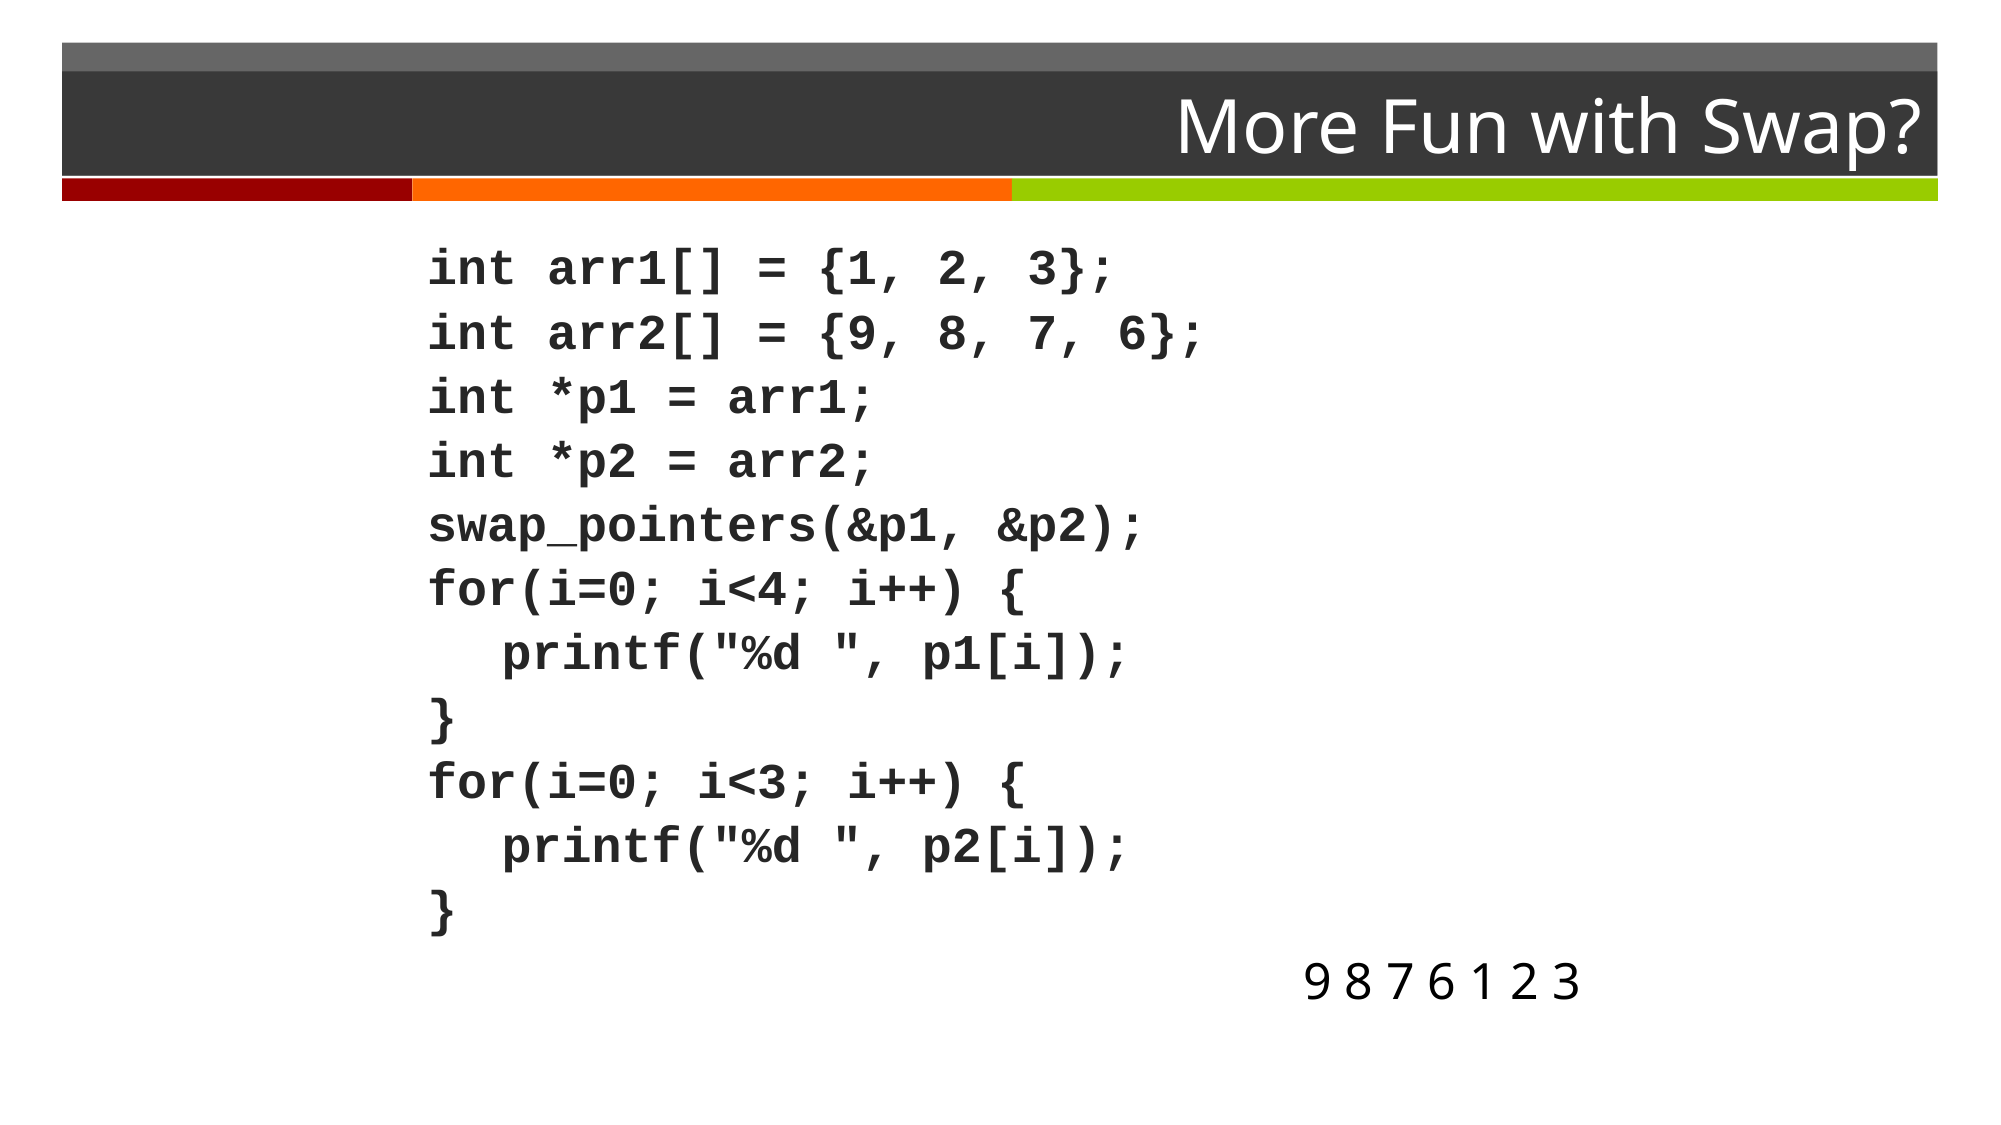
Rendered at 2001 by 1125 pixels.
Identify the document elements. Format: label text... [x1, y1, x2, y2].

list int arr1[] = {1, 2, 3}; int arr2[] = {9, 8, 7, 6}; int *p1 = arr1; int *p2 = arr2; swap_pointers(&p1, &p2); for(i=0; i<4; i++) { printf("%d ", p1[i]); } for(i=0; i<3; i++) { printf("%d ", p2[i]); } [412, 227, 1800, 1031]
title More Fun with Swap? [62, 71, 1938, 176]
text_box 9 8 7 6 1 2 3 [1288, 942, 1596, 1017]
